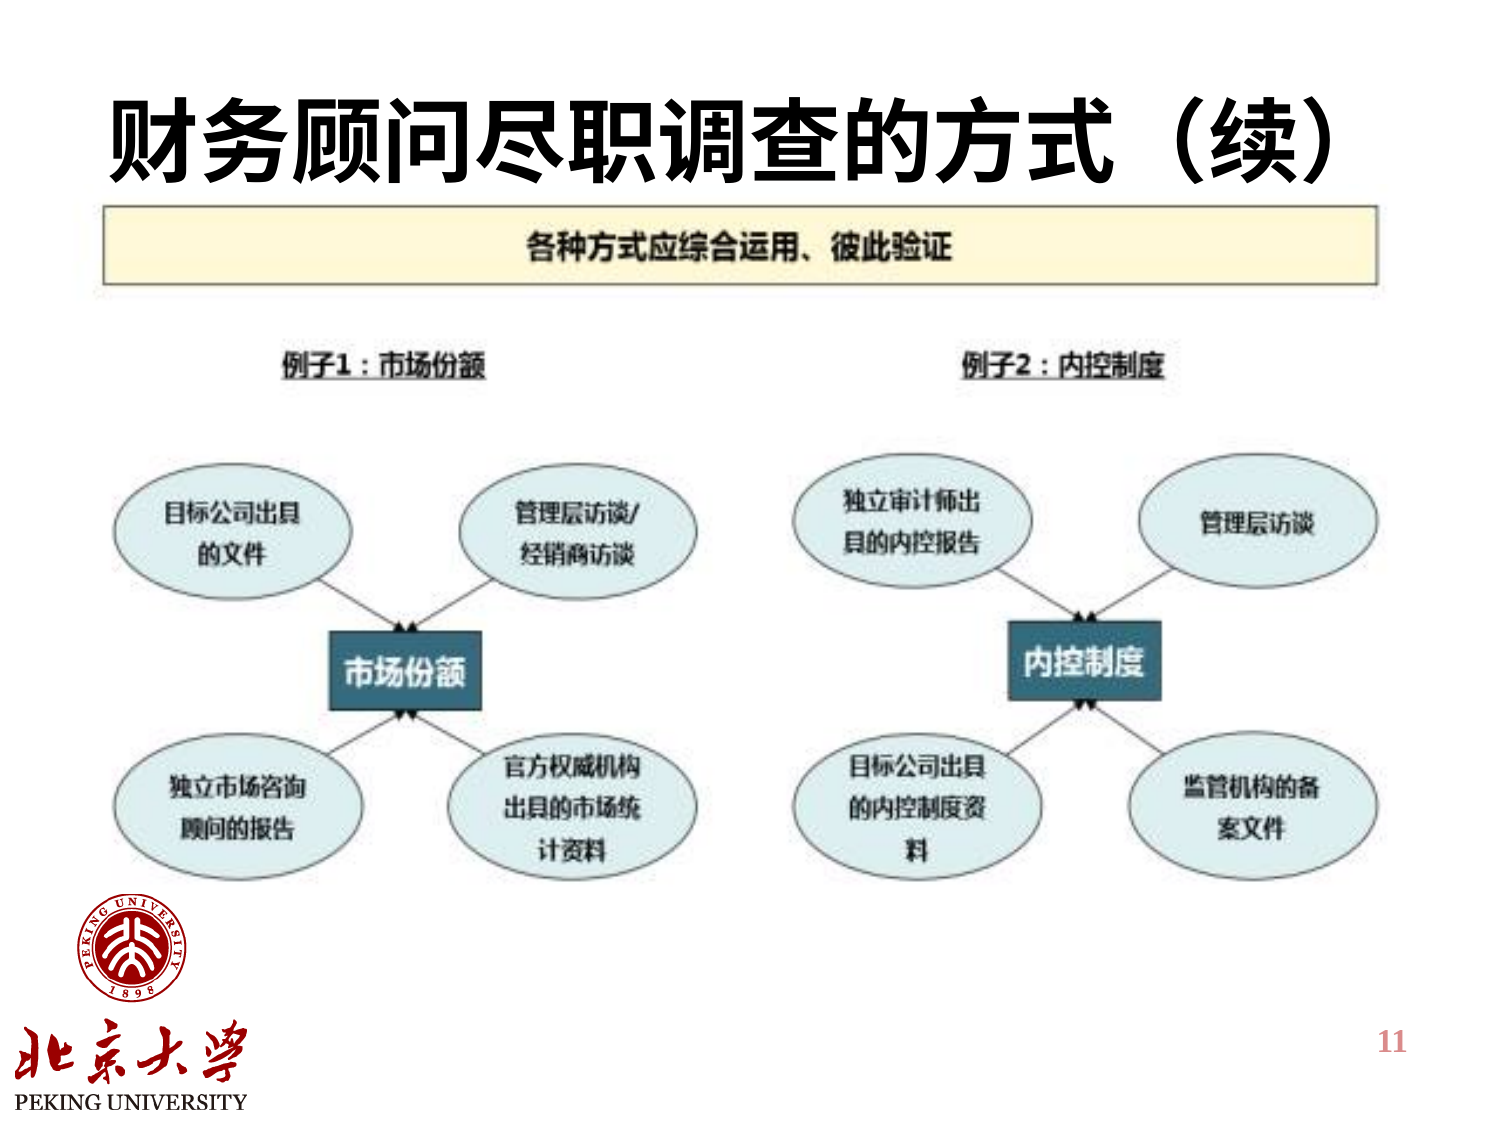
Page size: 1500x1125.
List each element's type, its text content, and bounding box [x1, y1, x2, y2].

picture [14, 894, 247, 1110]
slide_number 11 [1246, 1009, 1424, 1069]
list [0, 184, 1500, 894]
title 财务顾问尽职调查的方式（续） [75, 45, 1425, 182]
